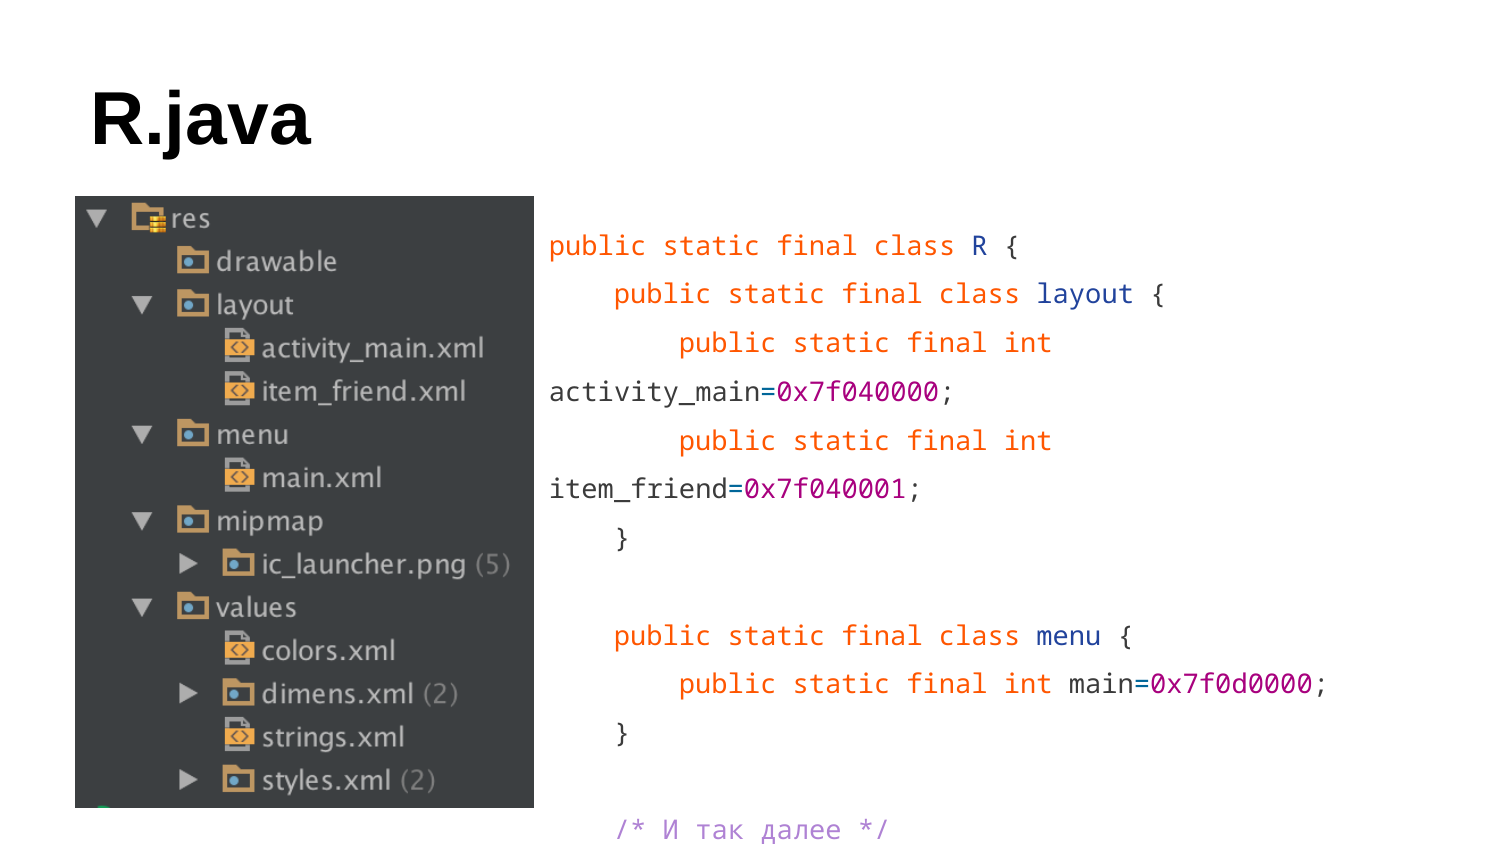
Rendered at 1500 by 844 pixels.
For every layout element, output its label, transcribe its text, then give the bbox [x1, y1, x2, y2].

text_box public static final class R { public static final class layout { public static final int activity_main=0x7f040000; public static final int item_friend=0x7f040001; } public static final class menu { public static final int main=0x7f0d0000; } /* И так далее */ } [535, 196, 1455, 808]
picture [74, 196, 535, 809]
title R.java [75, 33, 1425, 175]
